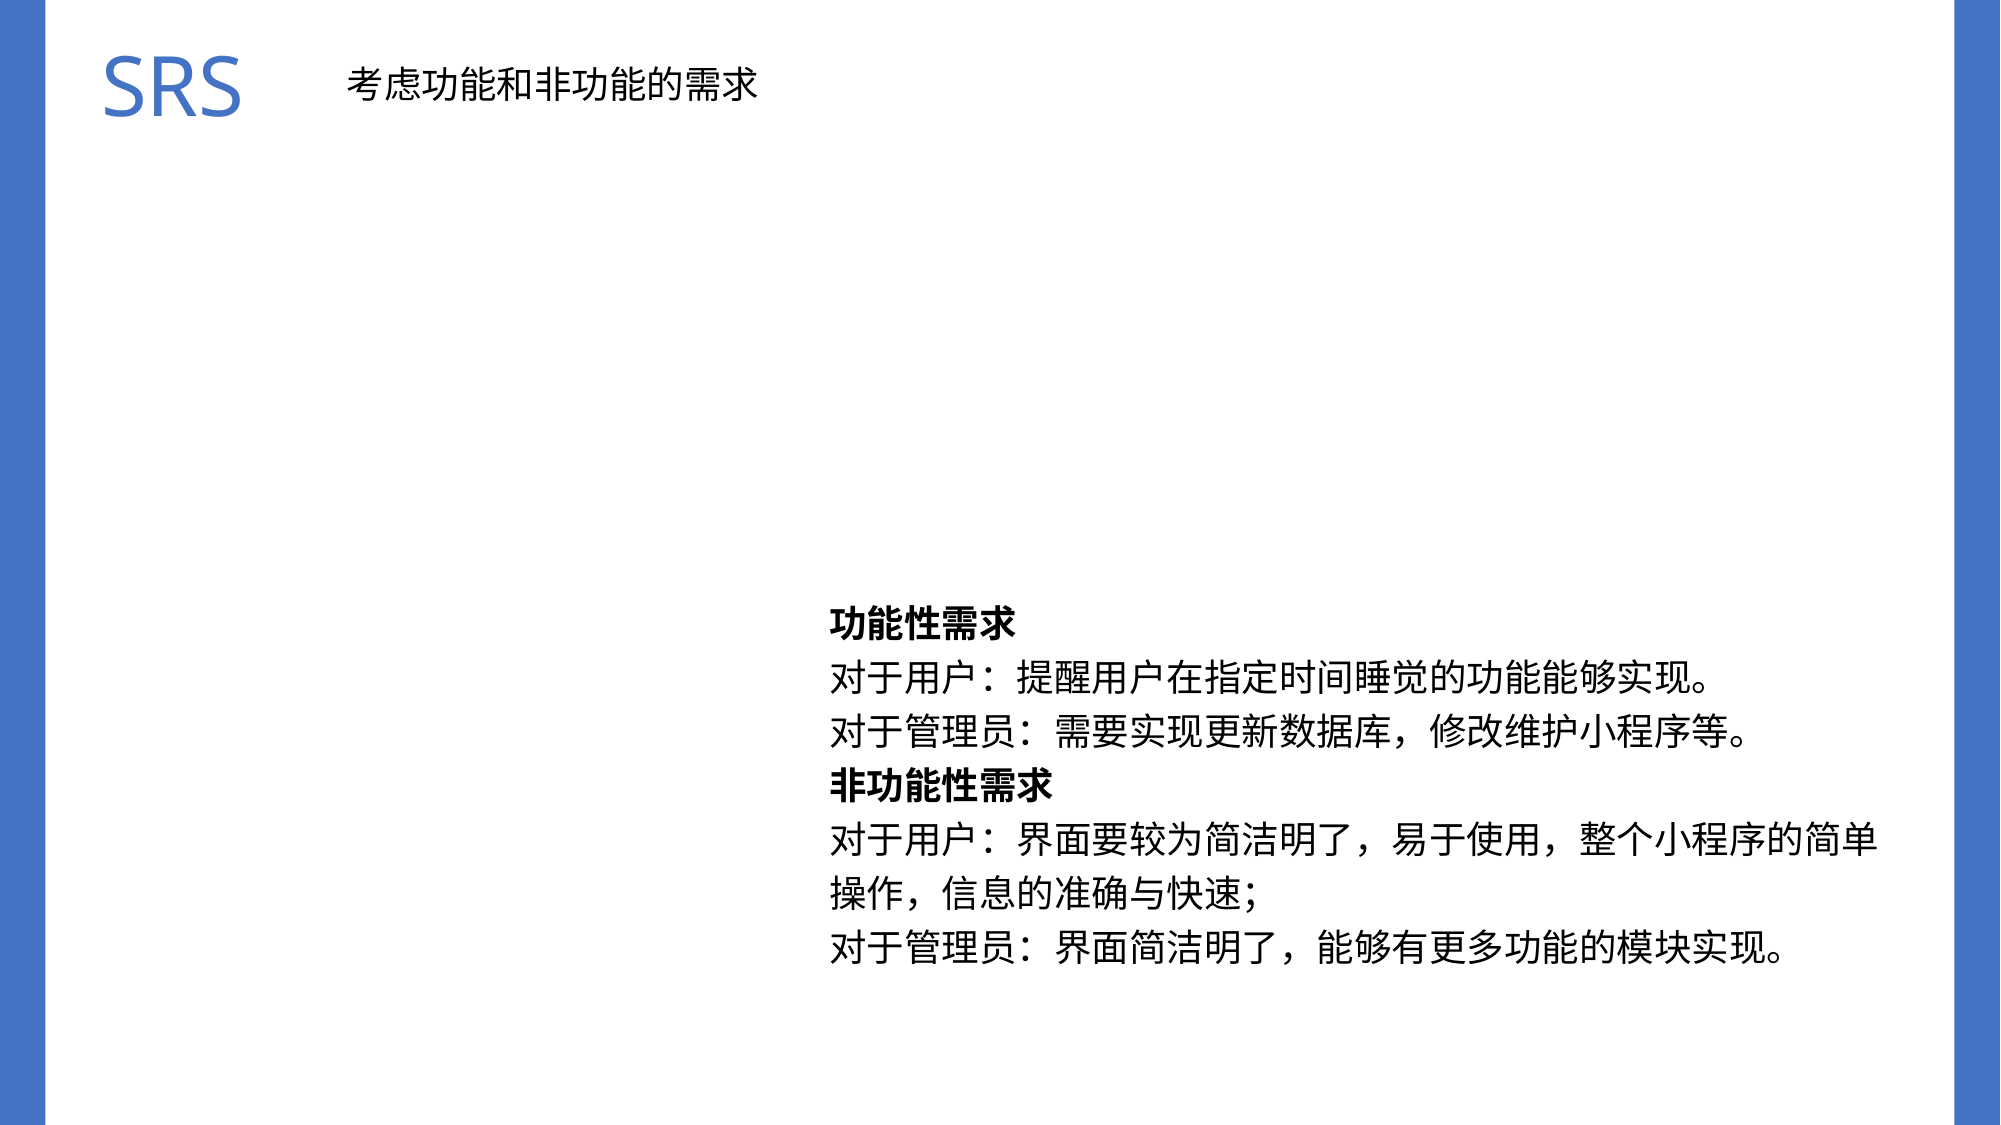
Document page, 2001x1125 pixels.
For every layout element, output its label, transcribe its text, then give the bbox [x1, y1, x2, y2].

text_box [1953, 0, 2000, 1125]
text_box 考虑功能和非功能的需求 [332, 53, 854, 114]
text_box 功能性需求 对于用户：提醒用户在指定时间睡觉的功能能够实现。 对于管理员：需要实现更新数据库，修改维护小程序等。 非功能性需求 对于用户：界面要较为简洁明了，易于使用，整个小程序的简单操作，信息的准确与快速； 对于管理员：界面简洁明了，能够有更多功能的模块实现。 [814, 583, 1910, 977]
text_box SRS [86, 26, 493, 141]
text_box [0, 0, 46, 1125]
